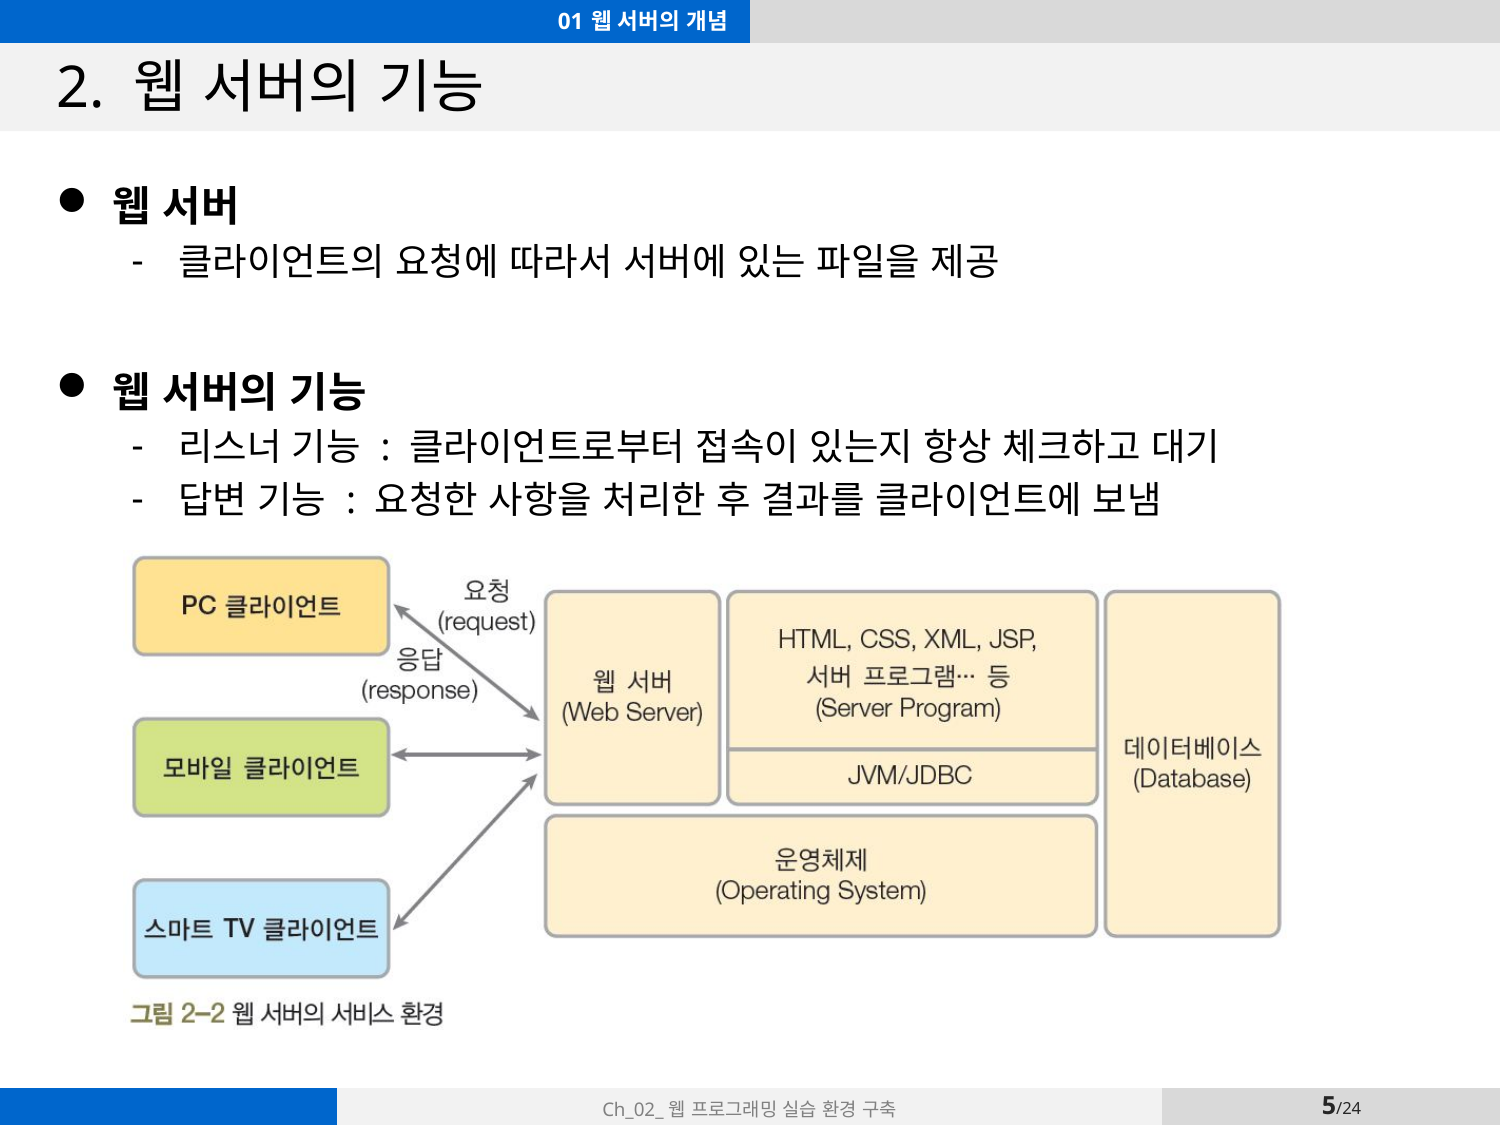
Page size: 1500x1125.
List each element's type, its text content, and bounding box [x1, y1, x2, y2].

list 웹 서버 클라이언트의 요청에 따라서 서버에 있는 파일을 제공 웹 서버의 기능 리스너 기능 : 클라이언트로부터 접속이 있는지 항상 체크하고 대기 답변 기능 : 요청한 사항을 처리한 후 결과를 클라이언트에 보냄 [41, 172, 1426, 540]
text_box 01 웹 서버의 개념 [0, 0, 743, 43]
picture [123, 550, 1287, 1031]
title 2. 웹 서버의 기능 [41, 42, 1459, 128]
